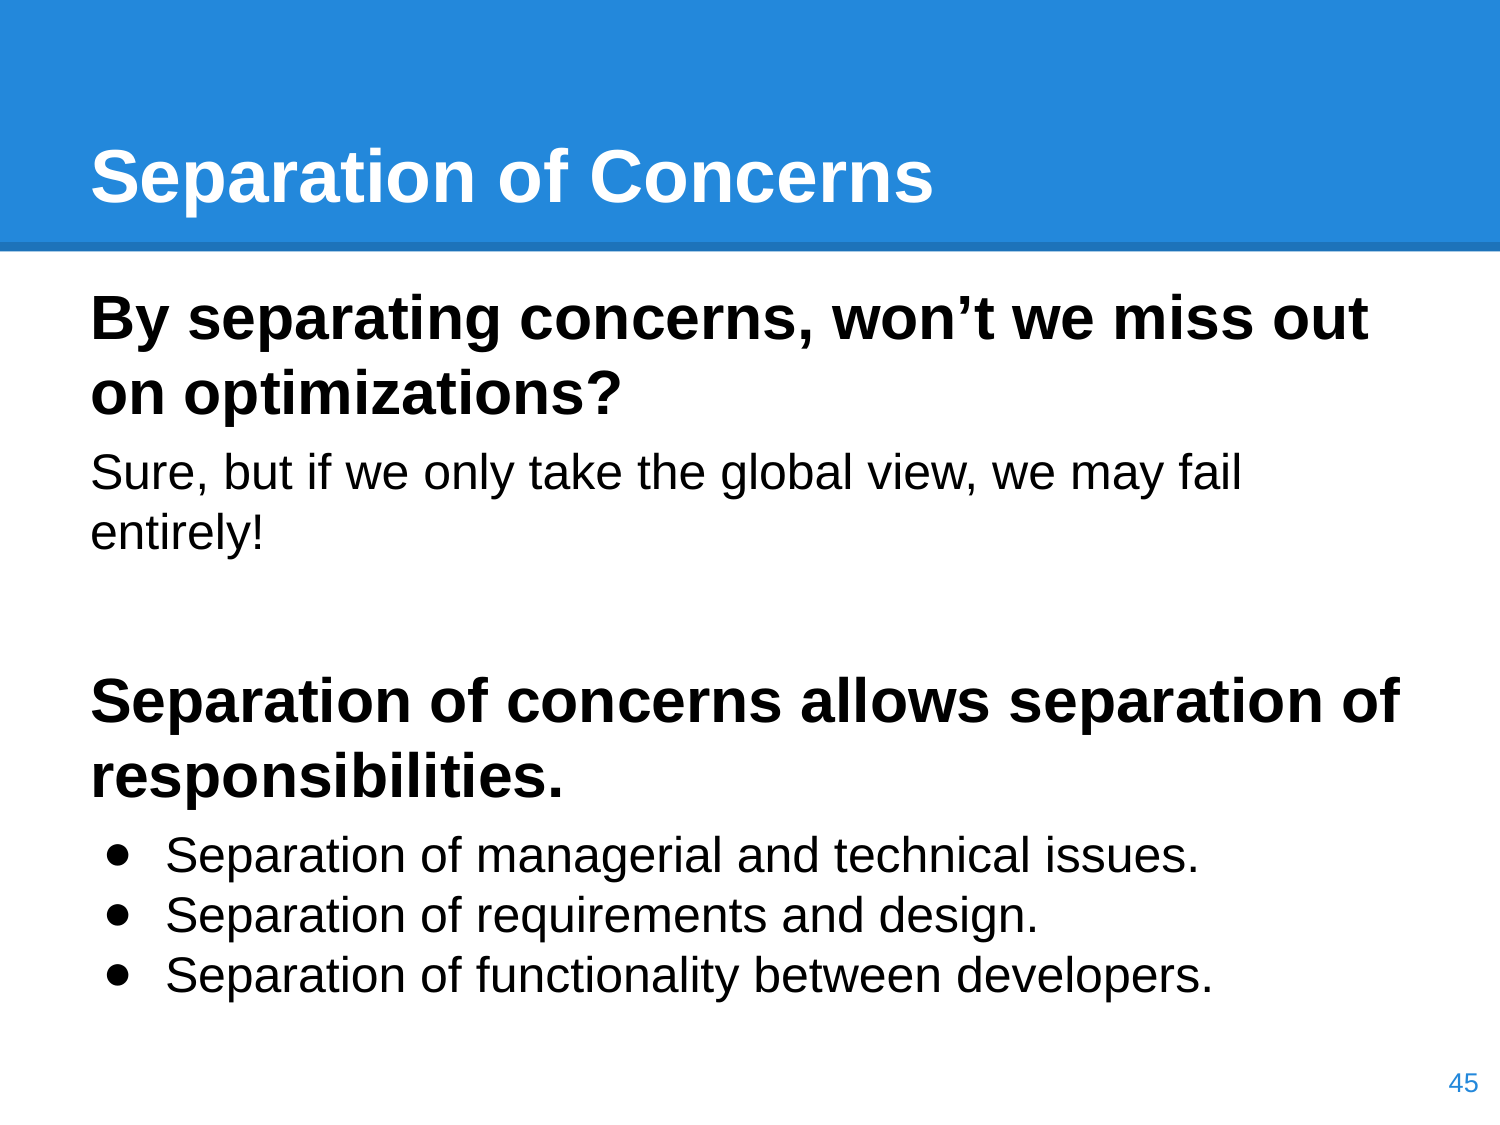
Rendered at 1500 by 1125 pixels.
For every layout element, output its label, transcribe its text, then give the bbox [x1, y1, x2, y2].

list By separating concerns, won’t we miss out on optimizations? Sure, but if we only take the global view, we may fail entirely! Separation of concerns allows separation of responsibilities. Separation of managerial and technical issues. Separation of requirements and design. Separation of functionality between developers. [75, 262, 1425, 1078]
title Separation of Concerns [75, 45, 1425, 233]
slide_number ‹#› [1403, 1038, 1494, 1125]
